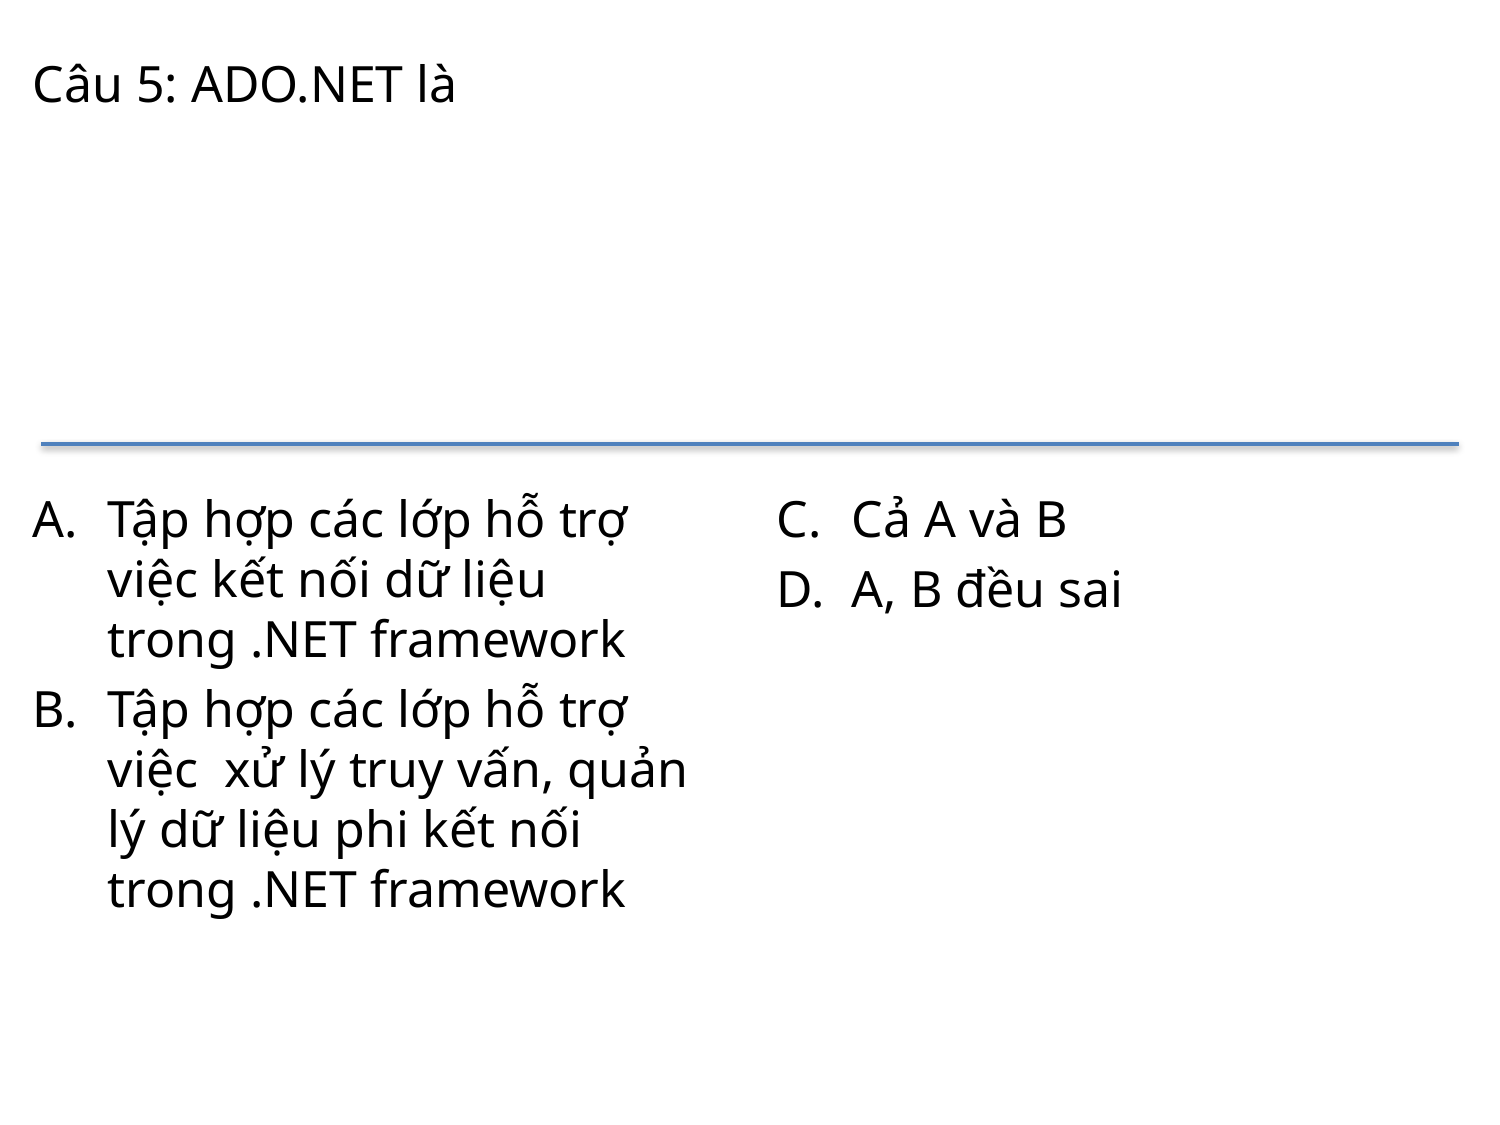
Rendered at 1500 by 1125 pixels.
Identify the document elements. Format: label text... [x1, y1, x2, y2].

list Tập hợp các lớp hỗ trợ việc kết nối dữ liệu trong .NET framework Tập hợp các lớp hỗ trợ việc xử lý truy vấn, quản lý dữ liệu phi kết nối trong .NET framework [17, 479, 739, 988]
title Câu 5: ADO.NET là [17, 45, 1483, 433]
list Cả A và B A, B đều sai [761, 479, 1483, 988]
